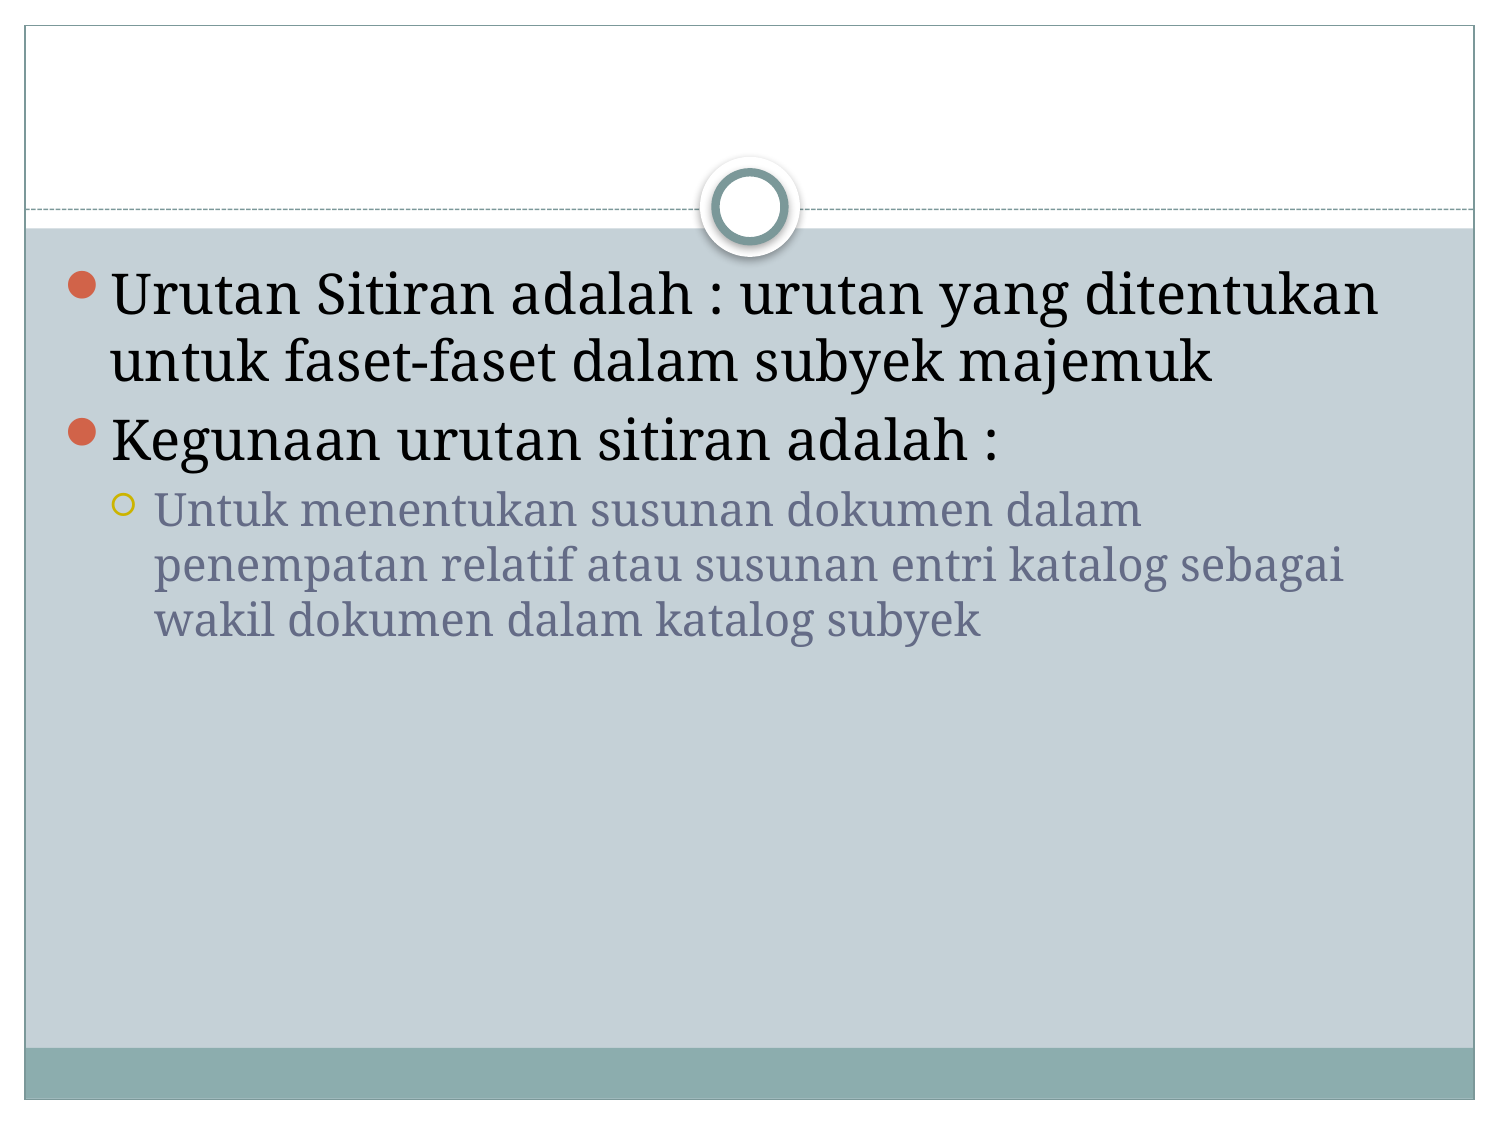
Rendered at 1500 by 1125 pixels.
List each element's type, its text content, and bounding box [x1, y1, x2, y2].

list Urutan Sitiran adalah : urutan yang ditentukan untuk faset-faset dalam subyek majemuk Kegunaan urutan sitiran adalah : Untuk menentukan susunan dokumen dalam penempatan relatif atau susunan entri katalog sebagai wakil dokumen dalam katalog subyek [49, 250, 1445, 1001]
